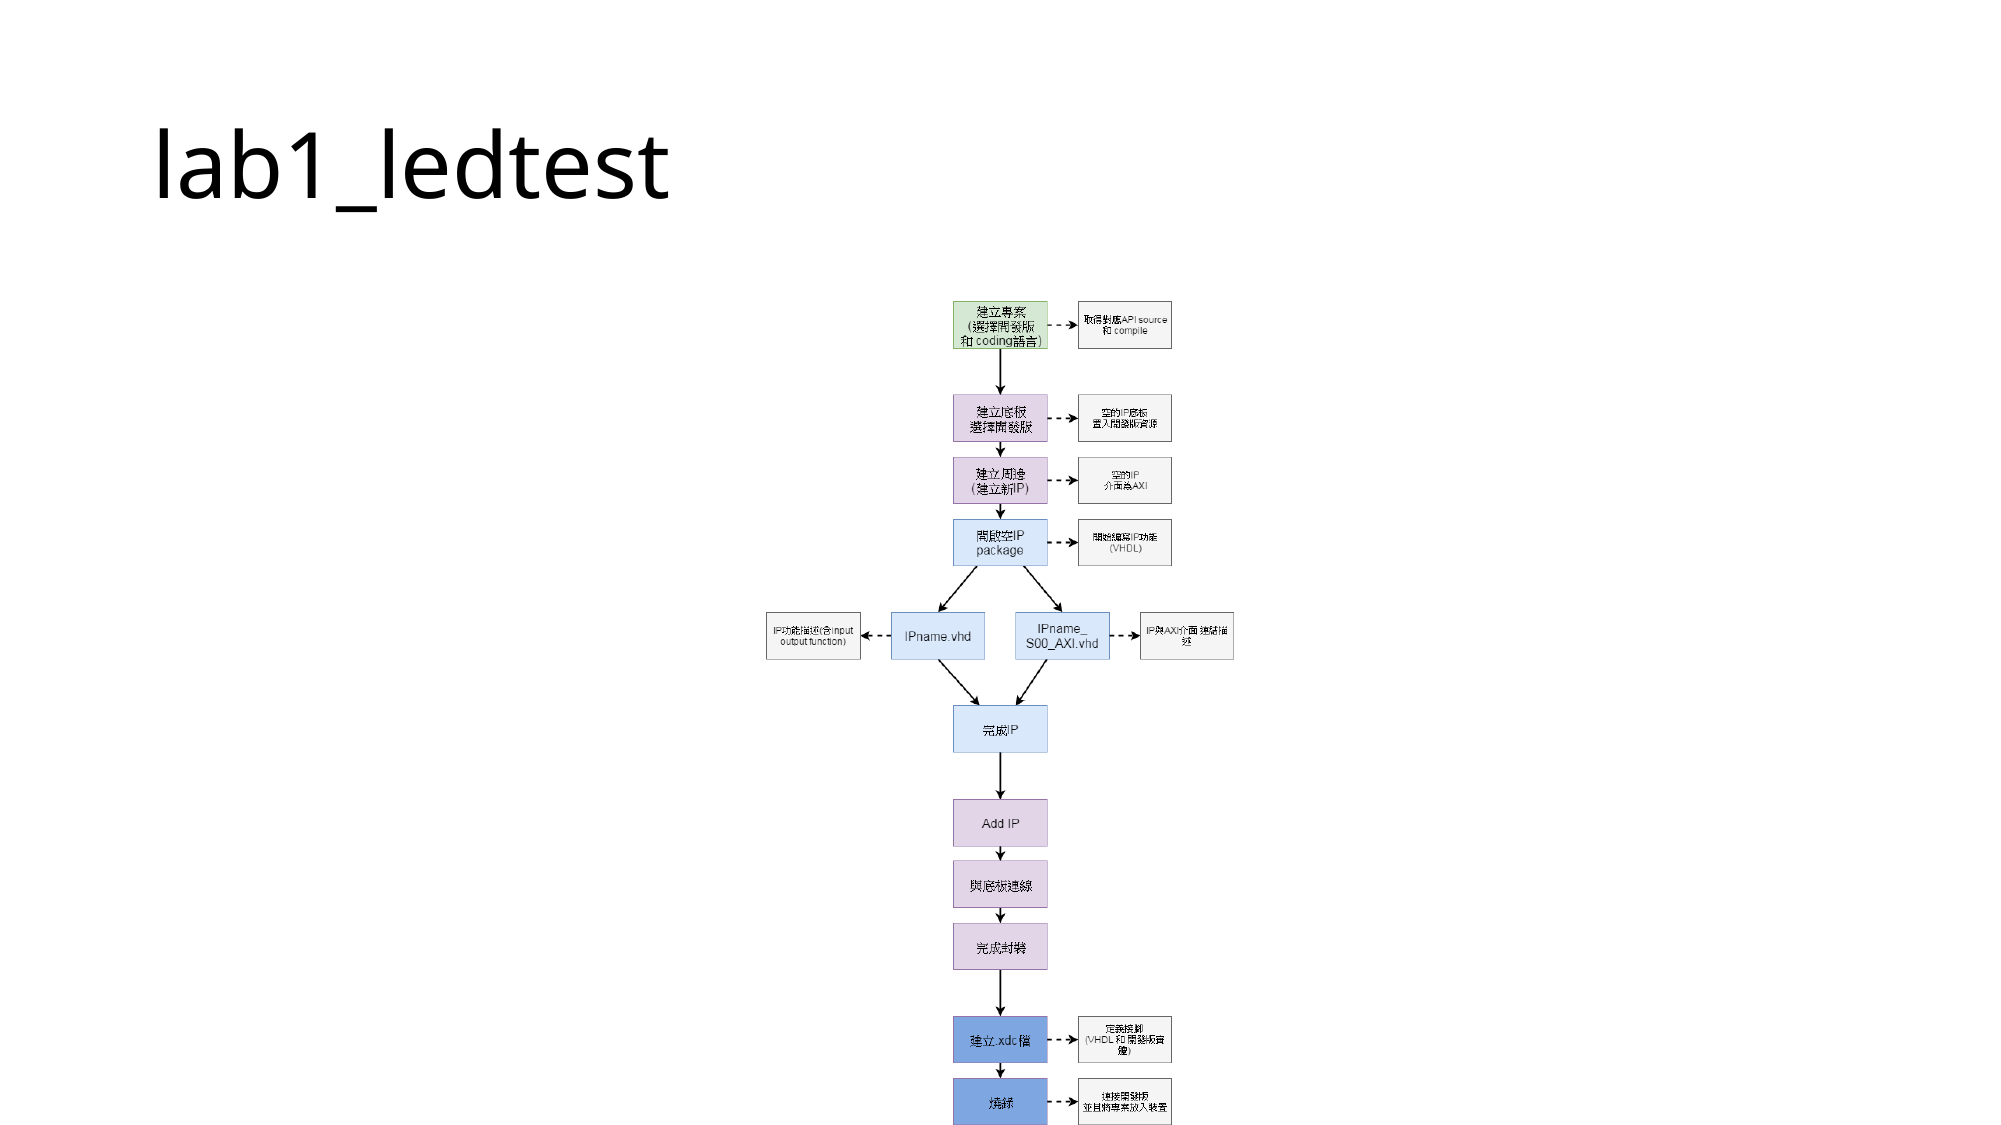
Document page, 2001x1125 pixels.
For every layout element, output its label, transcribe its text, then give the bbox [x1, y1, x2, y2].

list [766, 301, 1234, 1125]
title lab1_ledtest [137, 59, 1863, 278]
